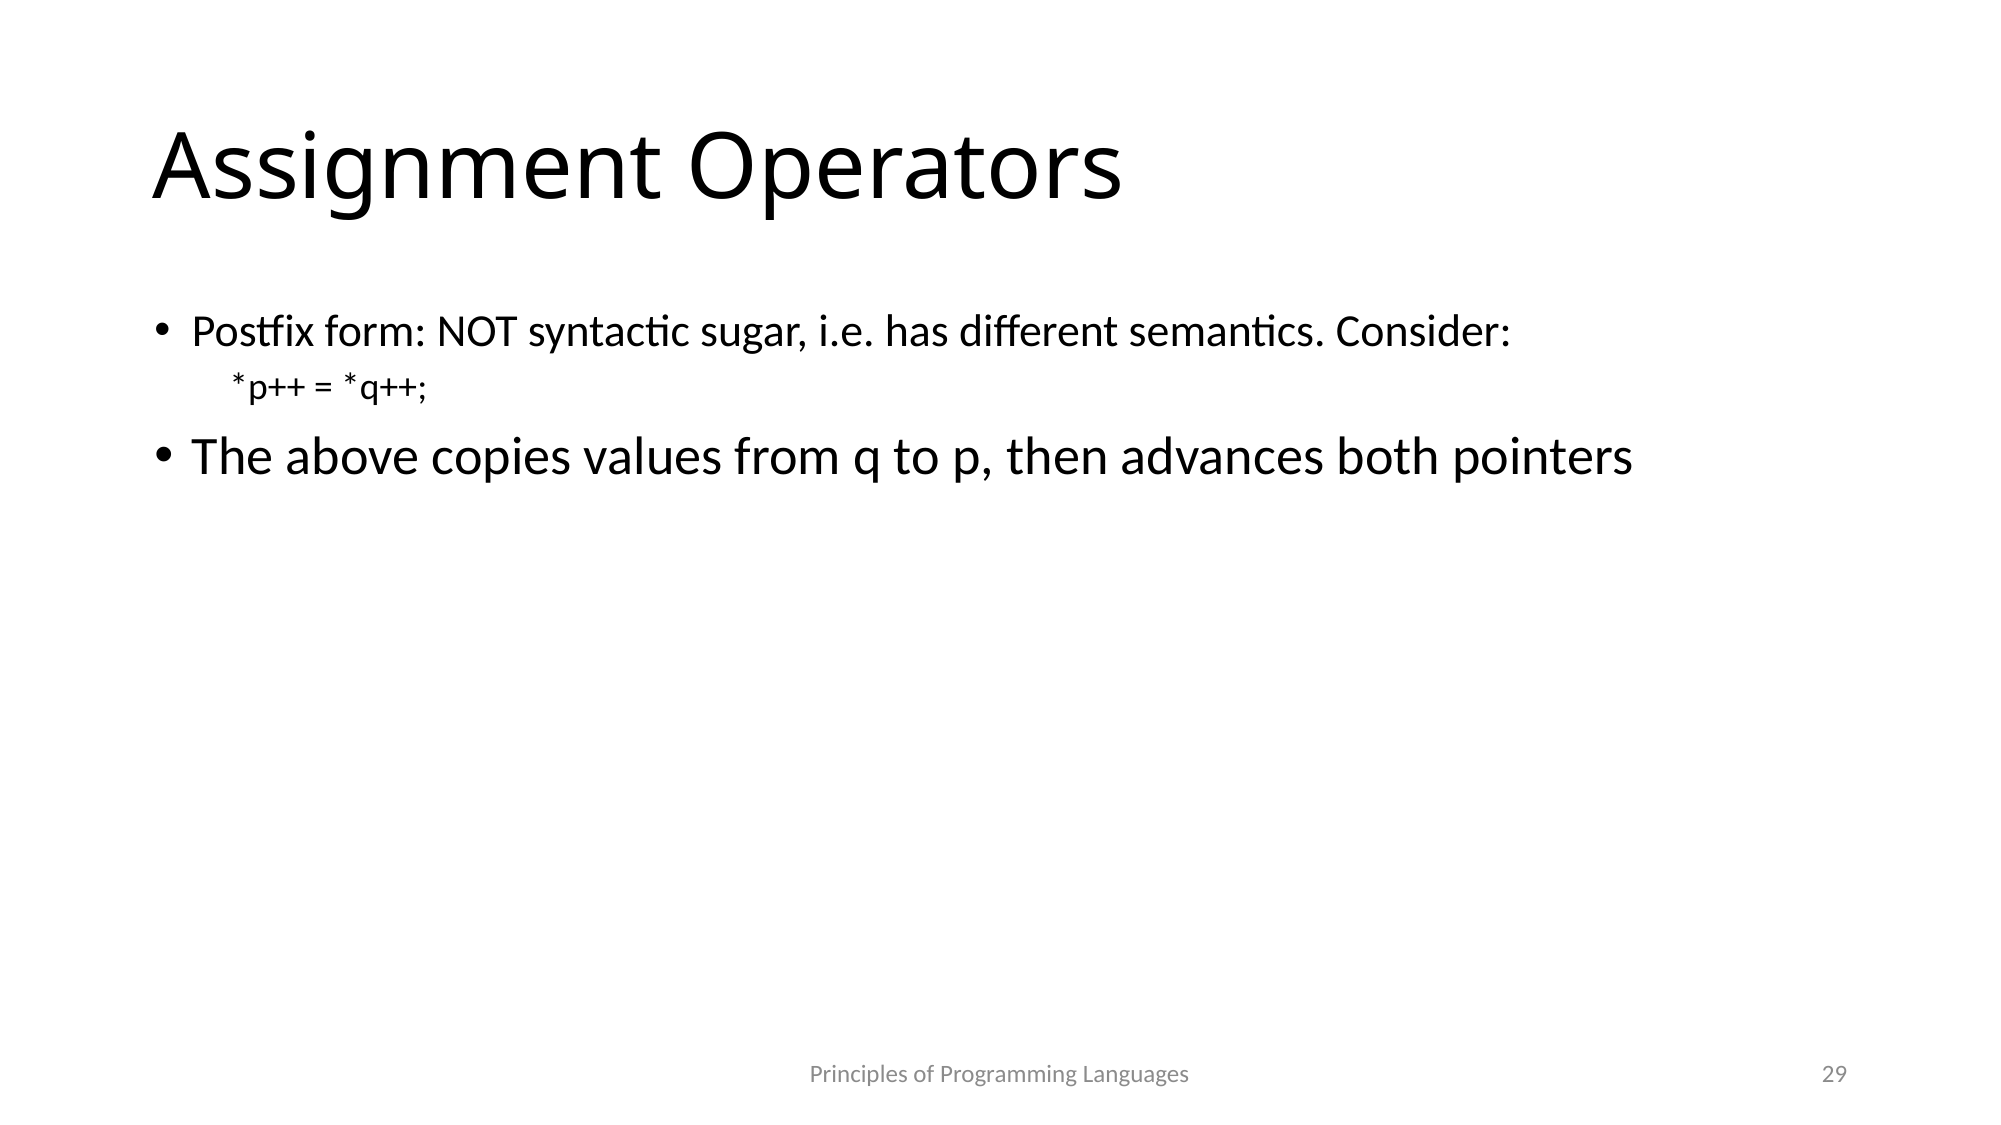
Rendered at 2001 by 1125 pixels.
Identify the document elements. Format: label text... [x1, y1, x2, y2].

title Assignment Operators [137, 59, 1863, 278]
footer Principles of Programming Languages [662, 1042, 1338, 1103]
slide_number 29 [1412, 1042, 1863, 1103]
list Postfix form: NOT syntactic sugar, i.e. has different semantics. Consider: *p++ = *q++; The above copies values from q to p, then advances both pointers [139, 299, 1865, 1014]
